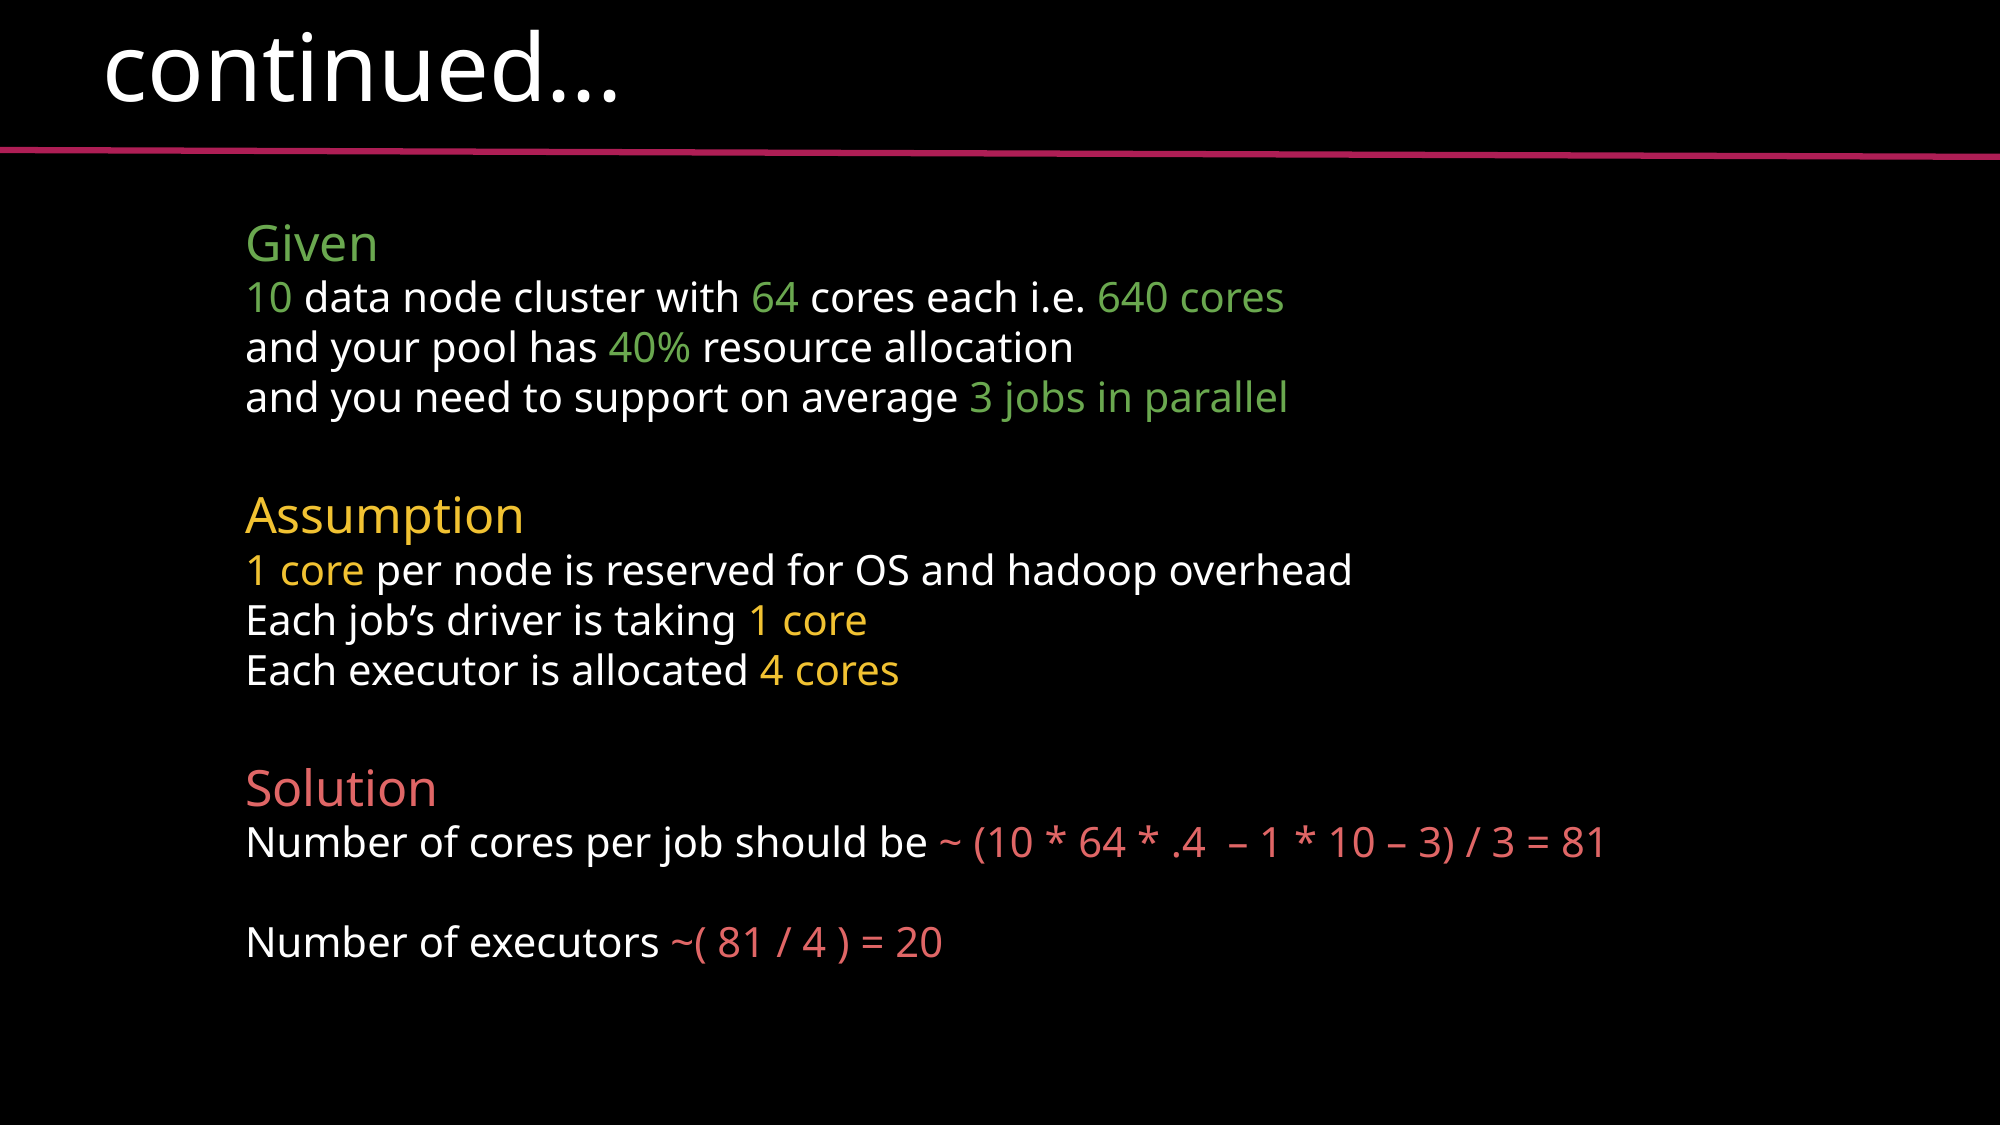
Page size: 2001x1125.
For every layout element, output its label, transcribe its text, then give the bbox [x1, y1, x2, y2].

text_box continued... [87, 0, 1638, 128]
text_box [0, 149, 2000, 158]
list Given 10 data node cluster with 64 cores each i.e. 640 cores and your pool has 40% resource allocation and you need to support on average 3 jobs in parallel Assumption 1 core per node is reserved for OS and hadoop overhead Each job’s driver is taking 1 core Each executor is allocated 4 cores Solution Number of cores per job should be ~ (10 * 64 * .4 – 1 * 10 – 3) / 3 = 81 Number of executors ~( 81 / 4 ) = 20 [230, 196, 1803, 1006]
